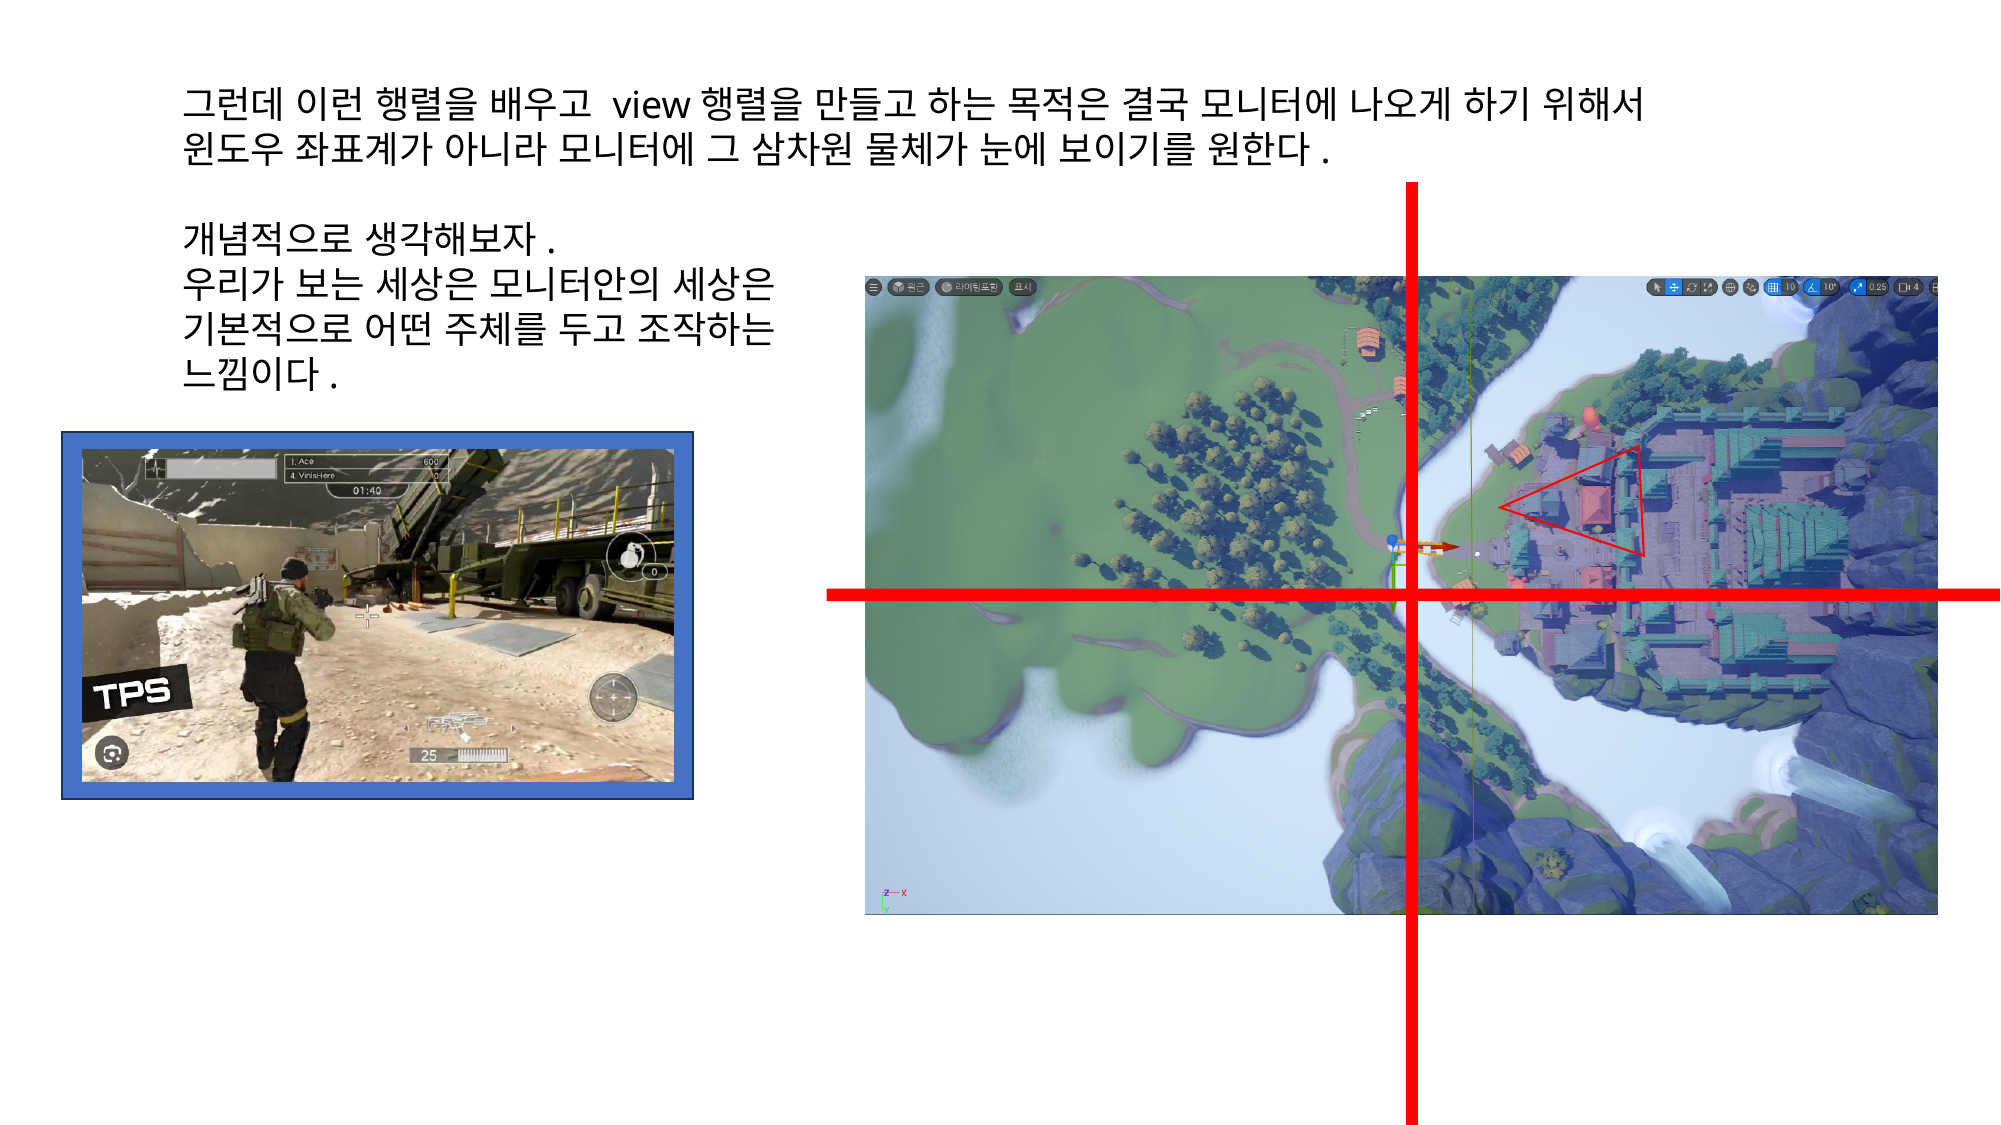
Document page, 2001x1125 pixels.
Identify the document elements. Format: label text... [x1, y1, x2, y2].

picture [865, 595, 1411, 915]
picture [1412, 595, 1938, 915]
text_box 그런데 이런 행렬을 배우고 view행렬을 만들고 하는 목적은 결국 모니터에 나오게 하기 위해서 윈도우 좌표계가 아니라 모니터에 그 삼차원 물체가 눈에 보이기를 원한다. 개념적으로 생각해보자. 우리가 보는 세상은 모니터안의 세상은 기본적으로 어떤 주체를 두고 조작하는 느낌이다. [167, 74, 1662, 404]
text_box [61, 431, 694, 800]
picture [865, 276, 1411, 594]
picture [82, 449, 674, 782]
picture [1412, 276, 1938, 594]
